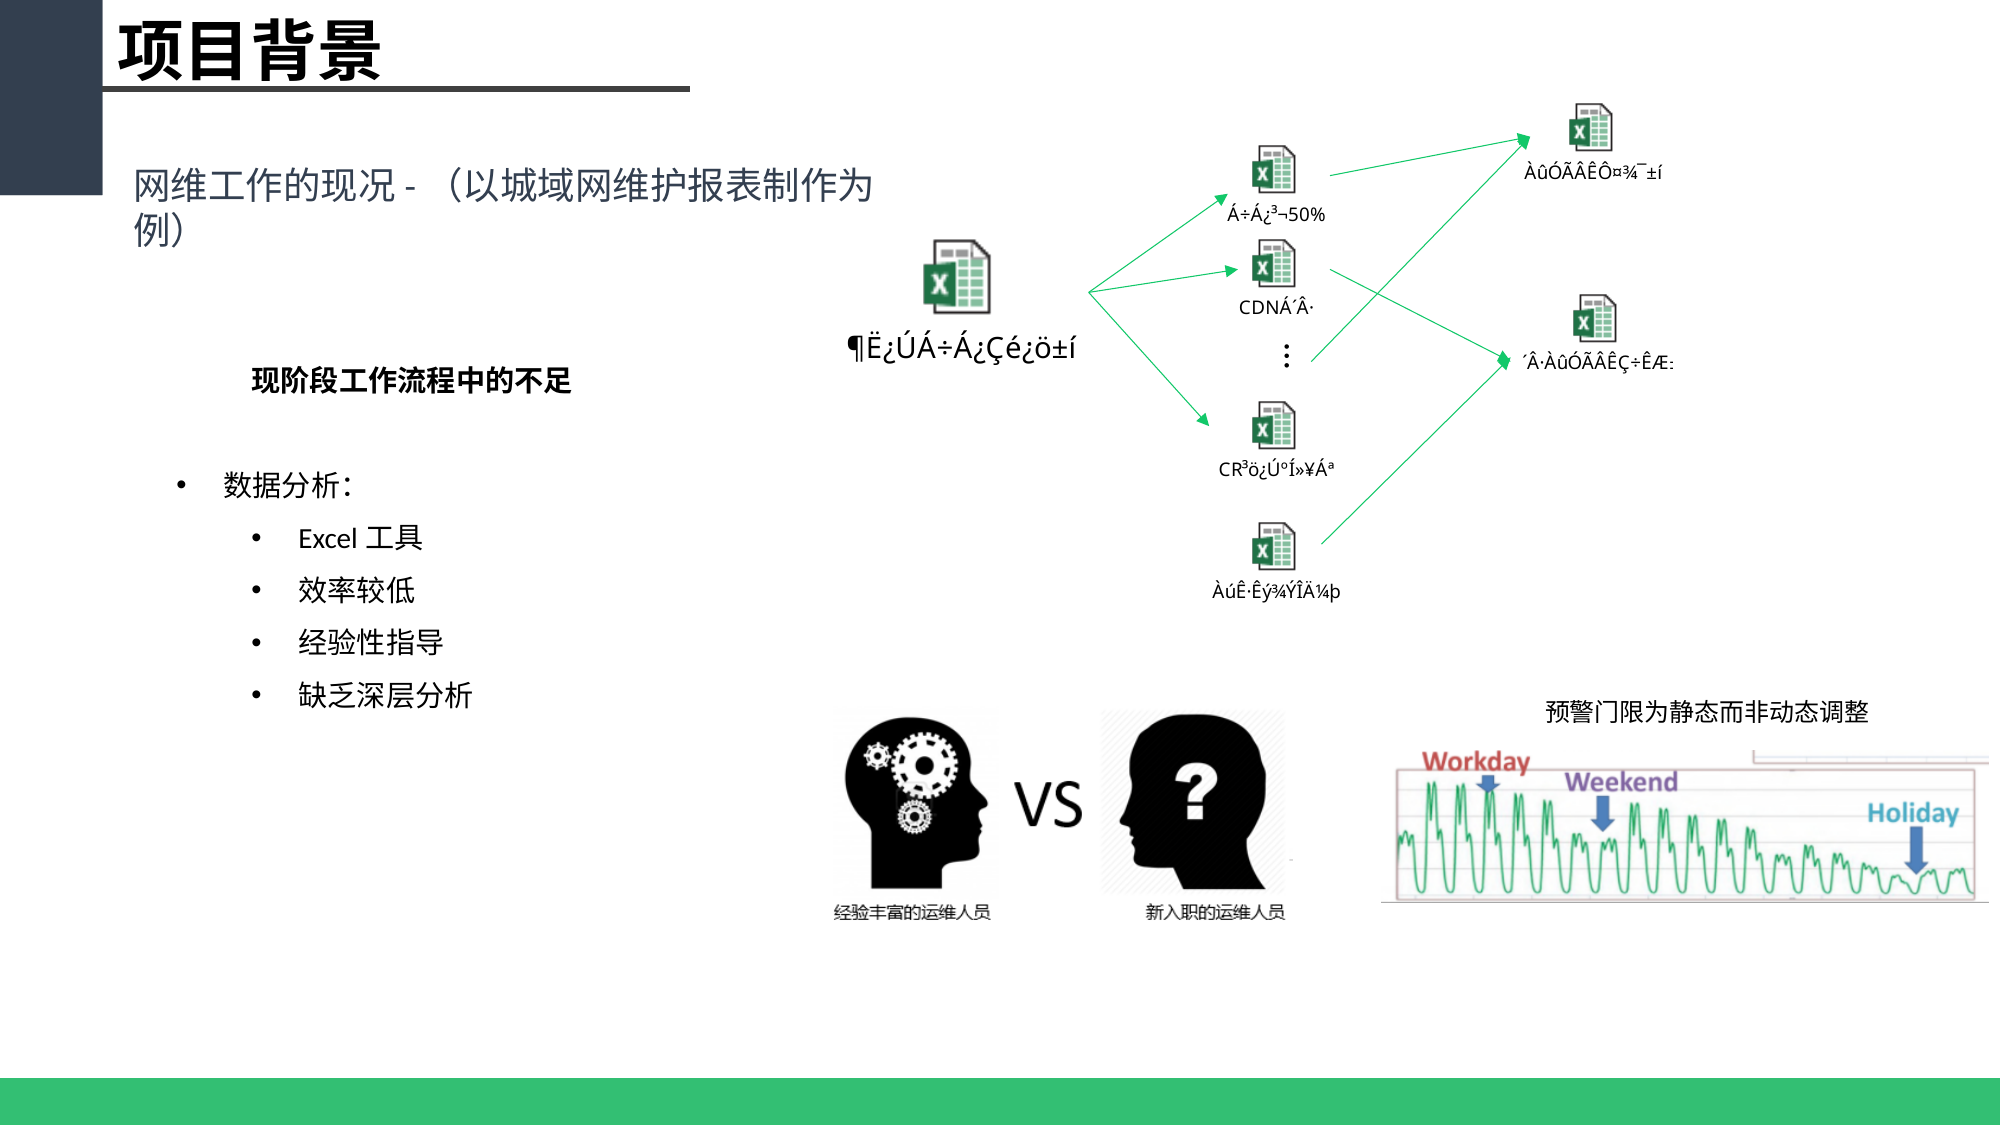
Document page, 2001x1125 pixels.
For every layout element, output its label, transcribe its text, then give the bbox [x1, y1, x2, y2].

text_box 预警门限为静态而非动态调整 [1530, 689, 1893, 735]
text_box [1088, 269, 1201, 292]
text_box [843, 238, 1079, 452]
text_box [1321, 357, 1511, 545]
text_box 网维工作的现况-（以城域网维护报表制作为例） [118, 154, 930, 260]
text_box 项目背景 [102, 92, 404, 97]
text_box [1201, 400, 1352, 521]
text_box [0, 1077, 2000, 1125]
text_box [0, 0, 103, 196]
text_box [1201, 238, 1352, 375]
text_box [1201, 144, 1352, 238]
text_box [1352, 269, 1511, 357]
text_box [1522, 293, 1673, 430]
text_box 现阶段工作流程中的不足 数据分析： Excel工具 效率较低 经验性指导 缺乏深层分析 [161, 337, 779, 720]
picture [813, 698, 1293, 959]
text_box 项目背景 [102, 1, 404, 86]
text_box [1518, 102, 1669, 239]
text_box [1088, 193, 1201, 269]
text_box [1201, 521, 1352, 658]
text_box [1088, 292, 1210, 427]
picture [1381, 750, 1989, 903]
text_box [1311, 136, 1531, 362]
